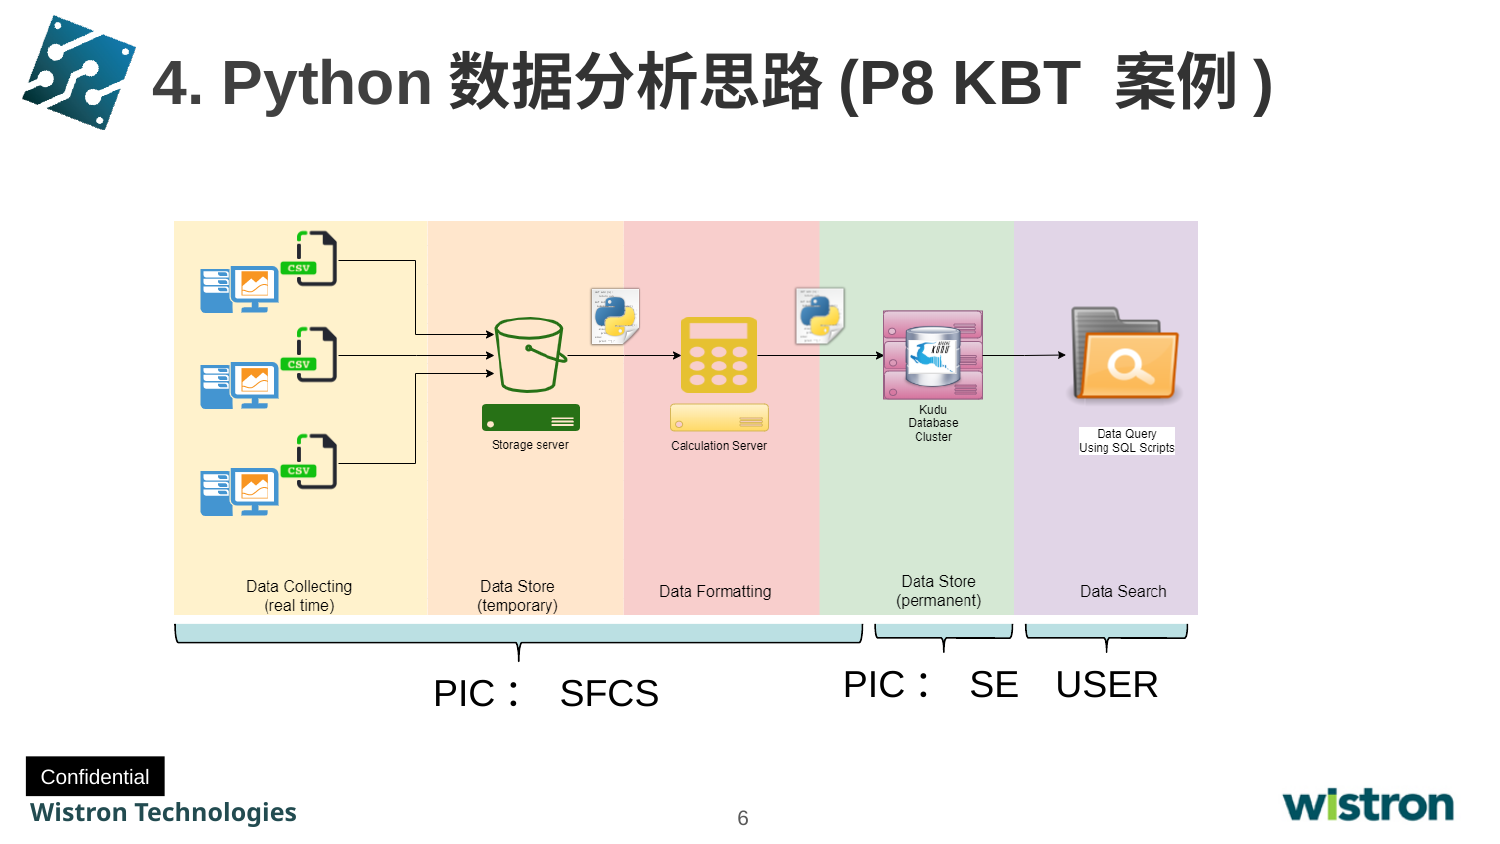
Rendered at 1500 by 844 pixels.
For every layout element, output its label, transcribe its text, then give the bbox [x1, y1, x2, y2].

picture [22, 15, 136, 130]
slide_number 6 [699, 796, 787, 844]
text_box USER [1040, 652, 1175, 712]
picture [1273, 759, 1463, 839]
text_box Confidential [25, 756, 165, 797]
text_box [1025, 624, 1188, 652]
title 4. Python数据分析思路(P8 KBT 案例) [137, 34, 1438, 126]
text_box PIC： SFCS [418, 661, 675, 721]
text_box PIC： SE [828, 652, 1035, 712]
text_box [875, 624, 1013, 652]
text_box [174, 623, 863, 661]
picture [174, 221, 1199, 616]
